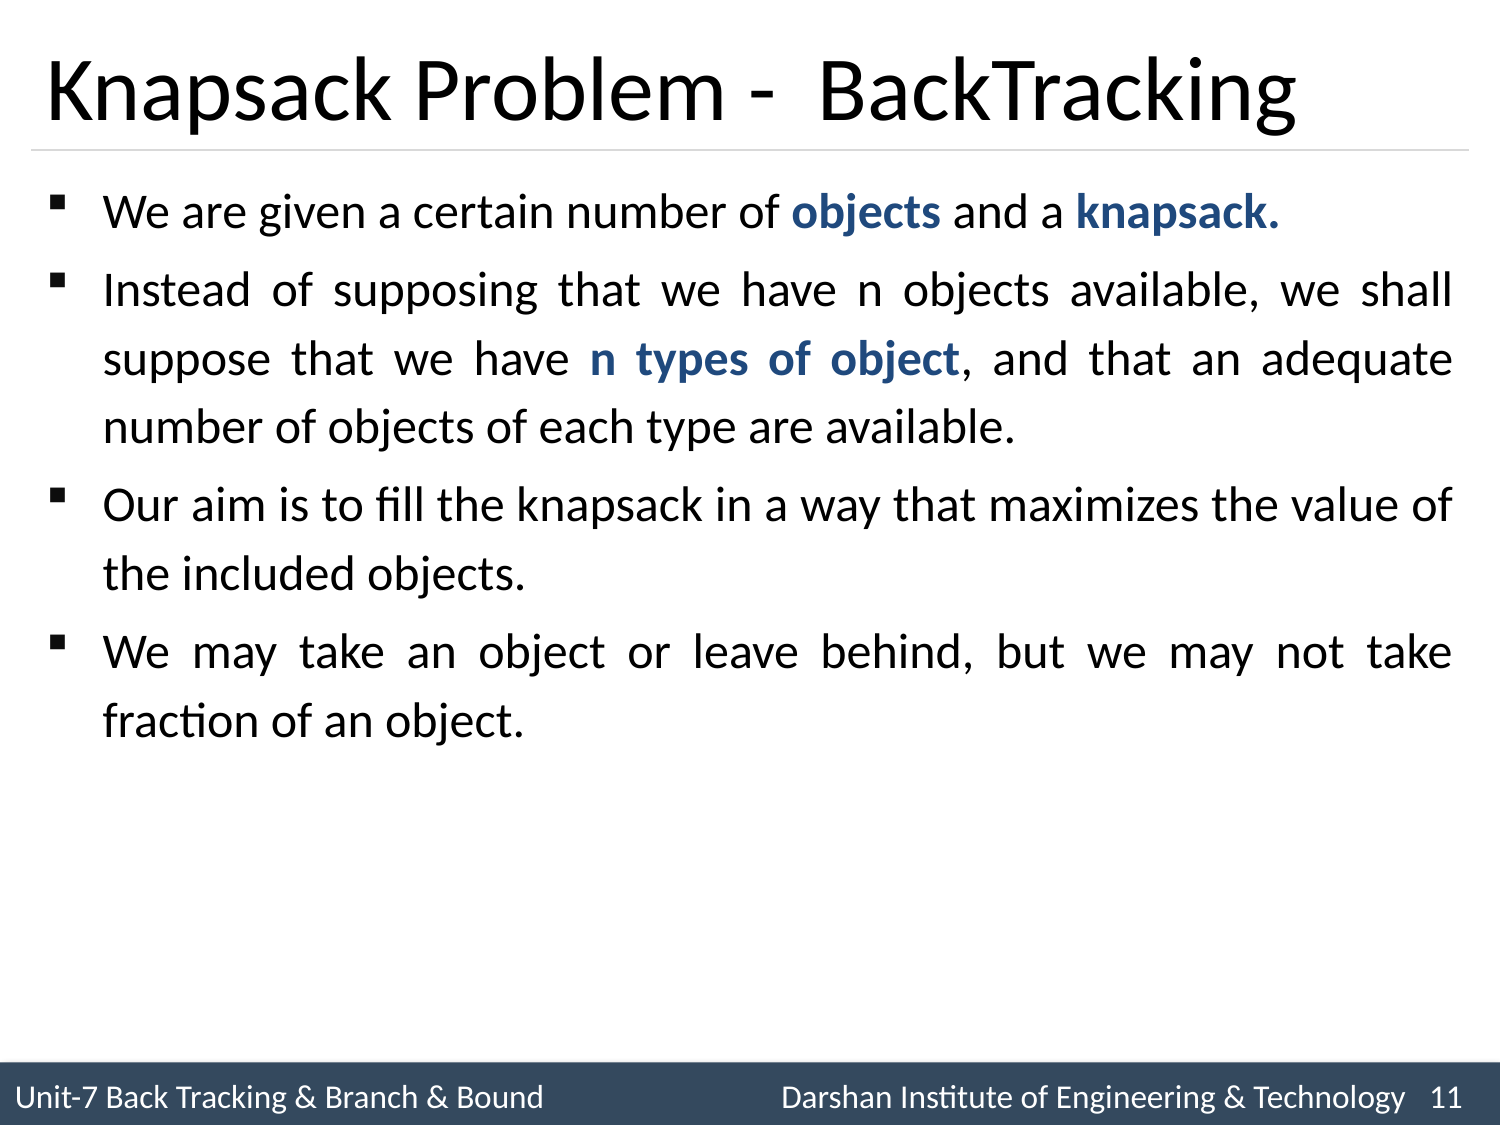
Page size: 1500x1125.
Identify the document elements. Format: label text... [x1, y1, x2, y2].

title Knapsack Problem - BackTracking [31, 17, 1469, 150]
list We are given a certain number of objects and a knapsack. Instead of supposing that we have n objects available, we shall suppose that we have n types of object, and that an adequate number of objects of each type are available. Our aim is to fill the knapsack in a way that maximizes the value of the included objects. We may take an object or leave behind, but we may not take fraction of an object. [31, 162, 1469, 1038]
